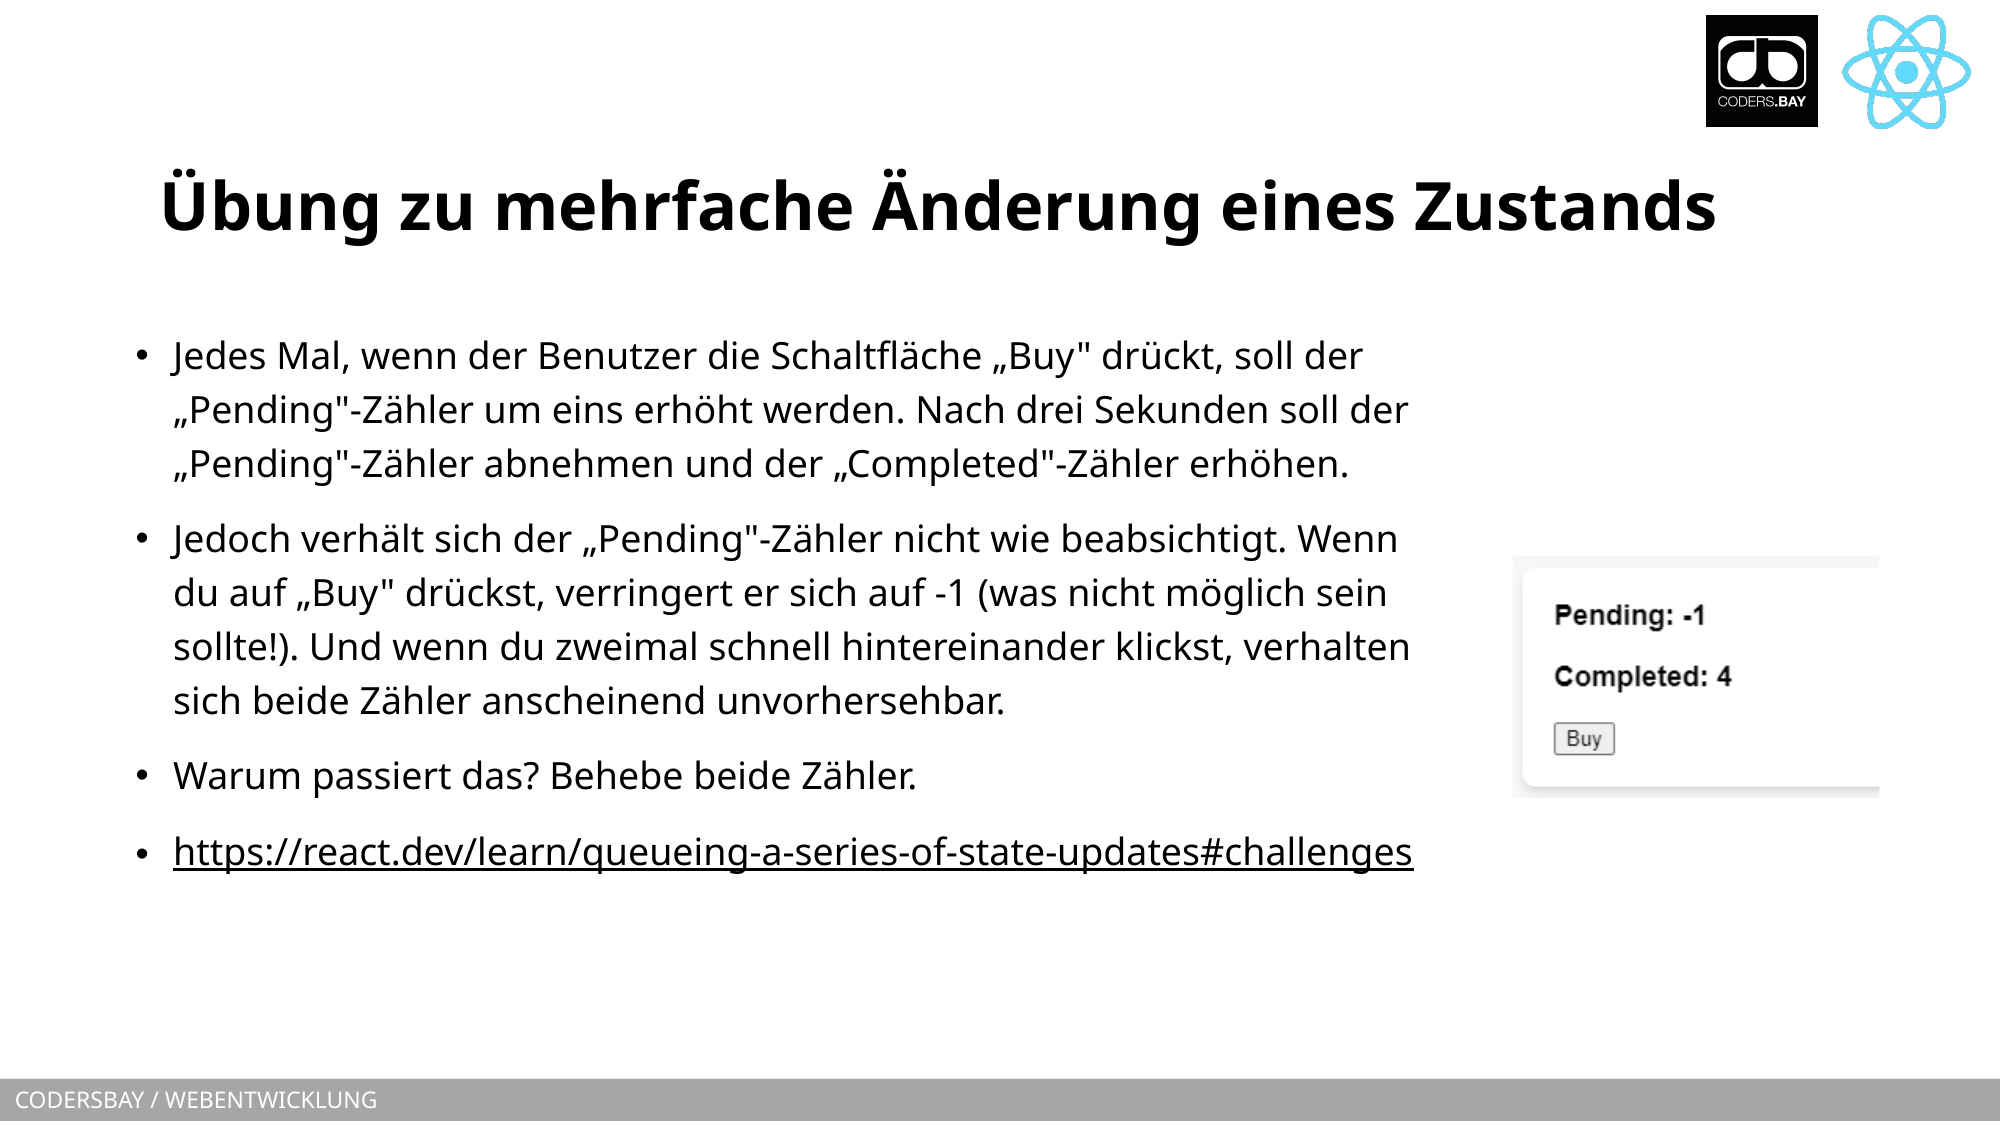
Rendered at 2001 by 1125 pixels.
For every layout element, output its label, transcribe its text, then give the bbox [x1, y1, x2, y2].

title Übung zu mehrfache Änderung eines Zustands [145, 91, 1763, 316]
picture [1706, 15, 1818, 127]
picture [1841, 15, 1972, 129]
list Jedes Mal, wenn der Benutzer die Schaltfläche „Buy" drückt, soll der „Pending"-Zähler um eins erhöht werden. Nach drei Sekunden soll der „Pending"-Zähler abnehmen und der „Completed"-Zähler erhöhen. Jedoch verhält sich der „Pending"-Zähler nicht wie beabsichtigt. Wenn du auf „Buy" drückst, verringert er sich auf -1 (was nicht möglich sein sollte!). Und wenn du zweimal schnell hintereinander klickst, verhalten sich beide Zähler anscheinend unvorhersehbar. Warum passiert das? Behebe beide Zähler. https://react.dev/learn/queueing-a-series-of-state-updates#challenges [120, 316, 1471, 995]
picture [1512, 556, 1880, 798]
